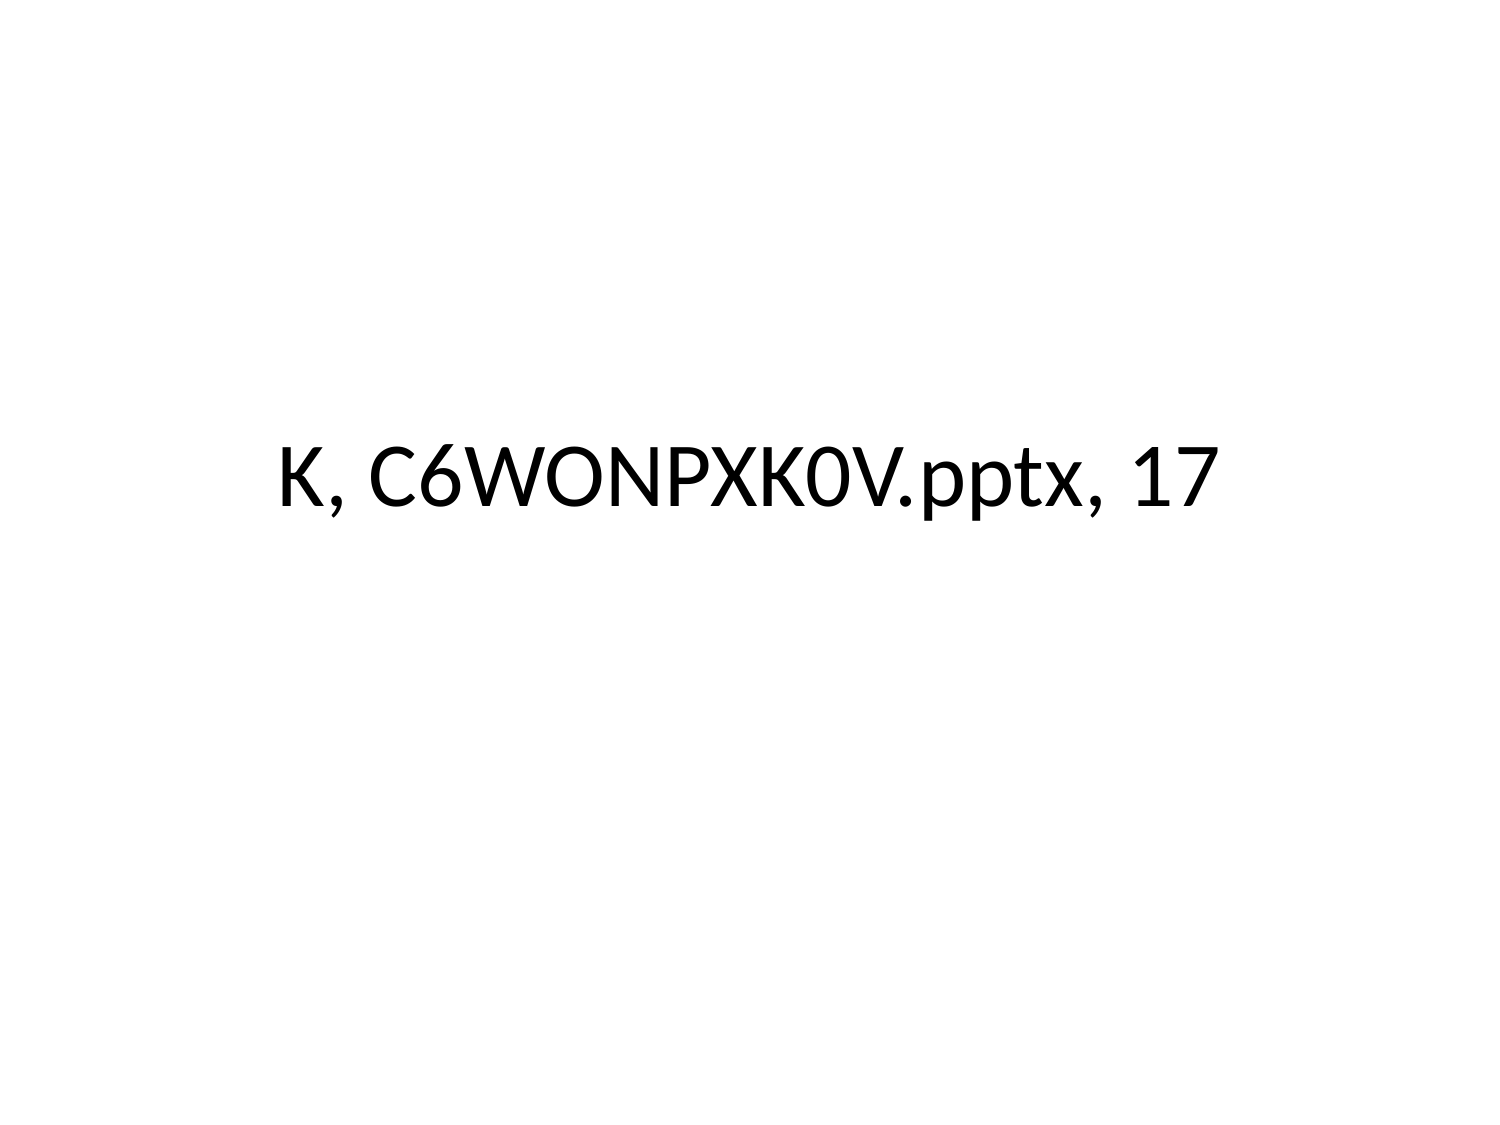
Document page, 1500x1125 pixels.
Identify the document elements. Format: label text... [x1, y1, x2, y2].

title K, C6WONPXK0V.pptx, 17 [112, 349, 1388, 591]
